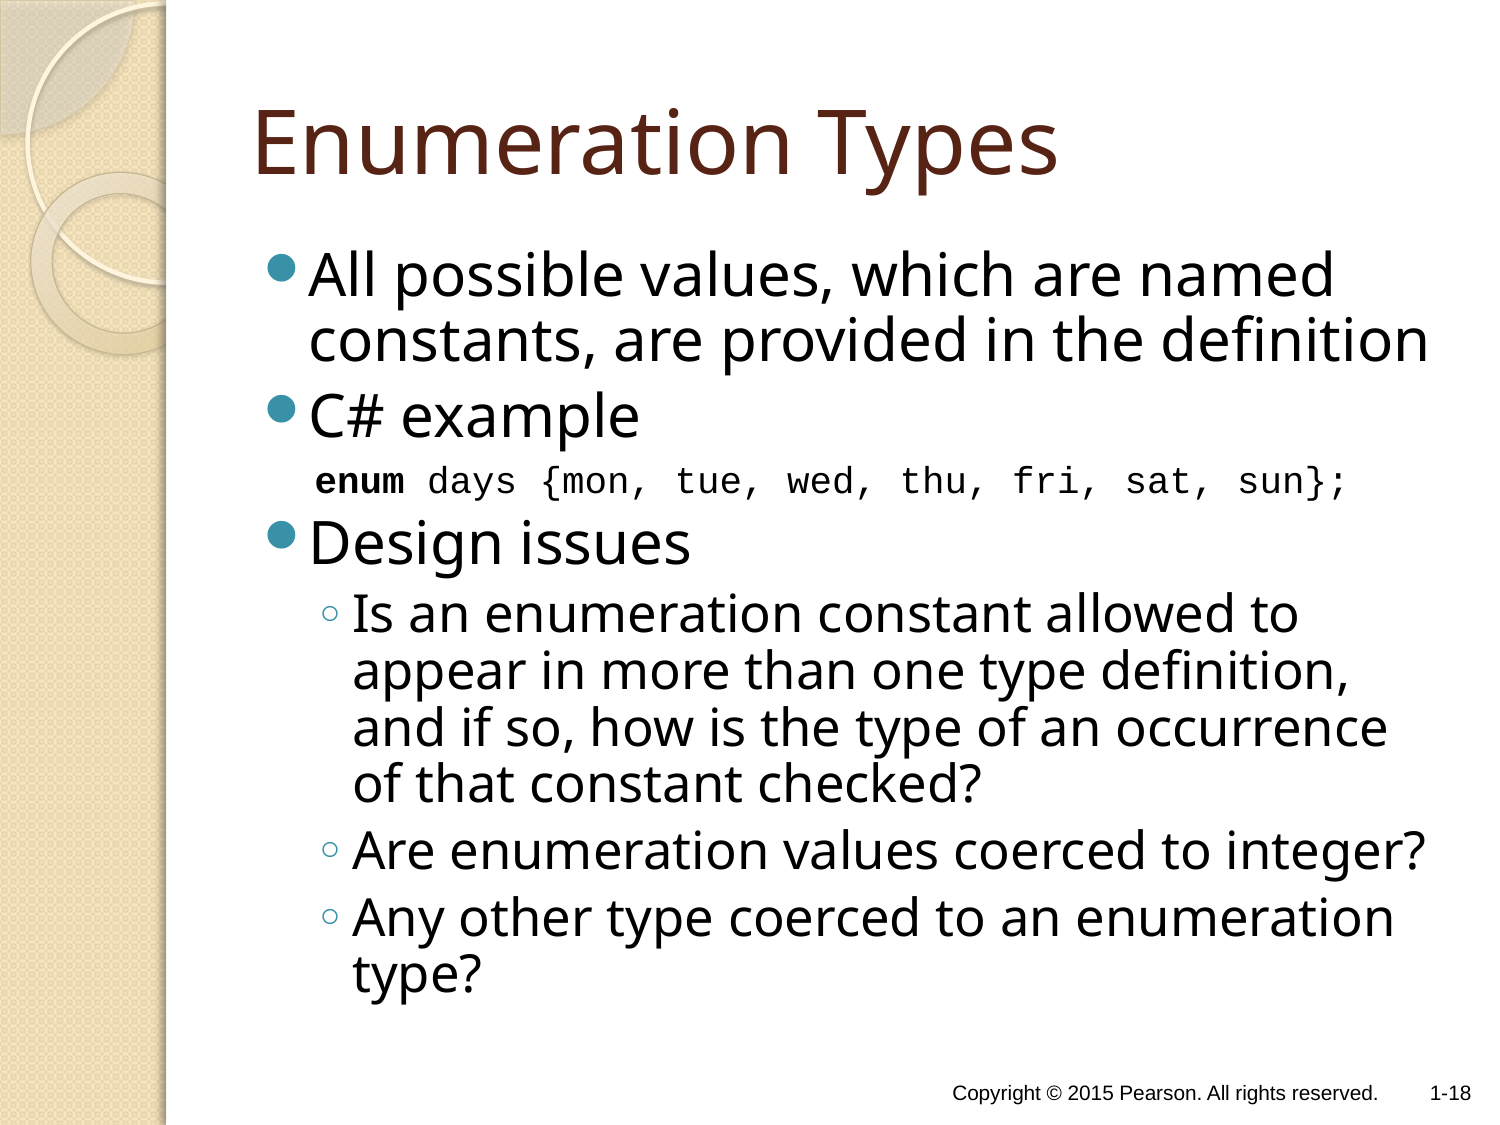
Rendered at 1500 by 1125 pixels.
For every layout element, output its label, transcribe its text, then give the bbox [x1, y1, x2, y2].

title Enumeration Types [235, 45, 1466, 233]
slide_number 1-18 [1413, 1034, 1488, 1113]
footer Copyright © 2015 Pearson. All rights reserved. [937, 1034, 1413, 1113]
list All possible values, which are named constants, are provided in the definition C# example enum days {mon, tue, wed, thu, fri, sat, sun}; Design issues Is an enumeration constant allowed to appear in more than one type definition, and if so, how is the type of an occurrence of that constant checked? Are enumeration values coerced to integer? Any other type coerced to an enumeration type? [235, 237, 1466, 1025]
